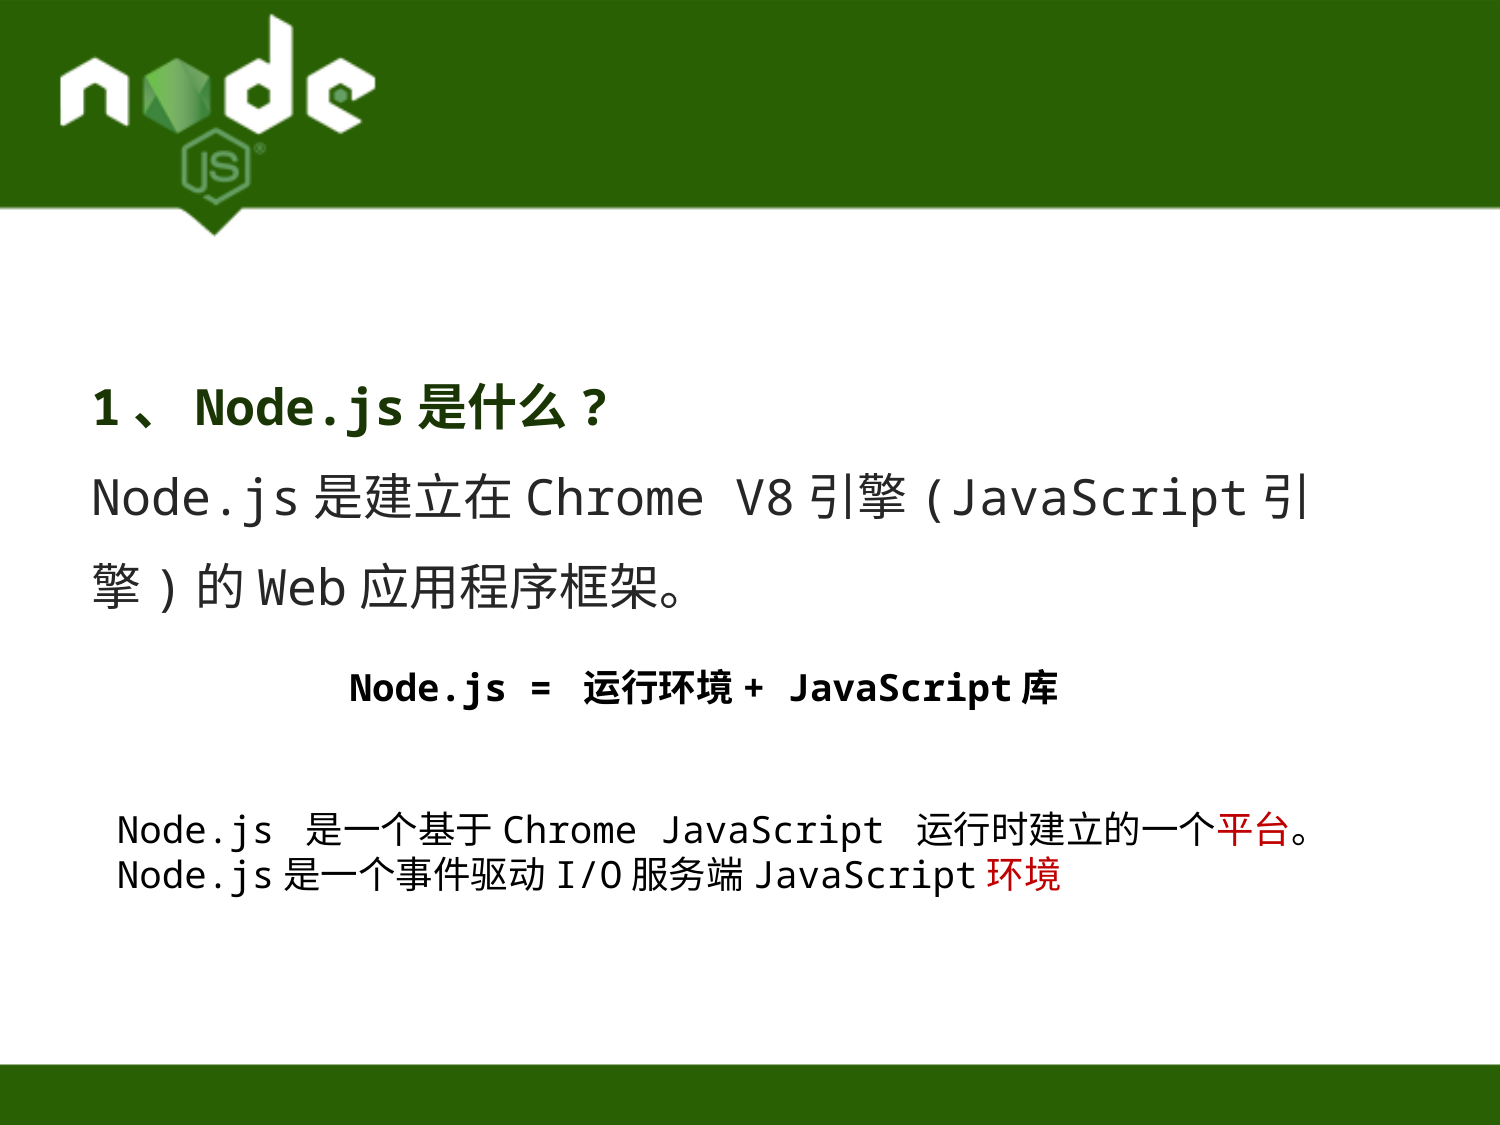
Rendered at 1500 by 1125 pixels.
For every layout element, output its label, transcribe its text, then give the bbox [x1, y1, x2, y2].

picture [0, 0, 1500, 1125]
text_box Node.js 是一个基于Chrome JavaScript 运行时建立的一个平台。 Node.js是一个事件驱动I/O服务端JavaScript环境 [102, 798, 1366, 904]
text_box Node.js = 运行环境+ JavaScript库 [334, 656, 1074, 716]
text_box 1、Node.js是什么? Node.js是建立在Chrome V8引擎(JavaScript引擎)的Web应用程序框架。 [76, 338, 1341, 623]
